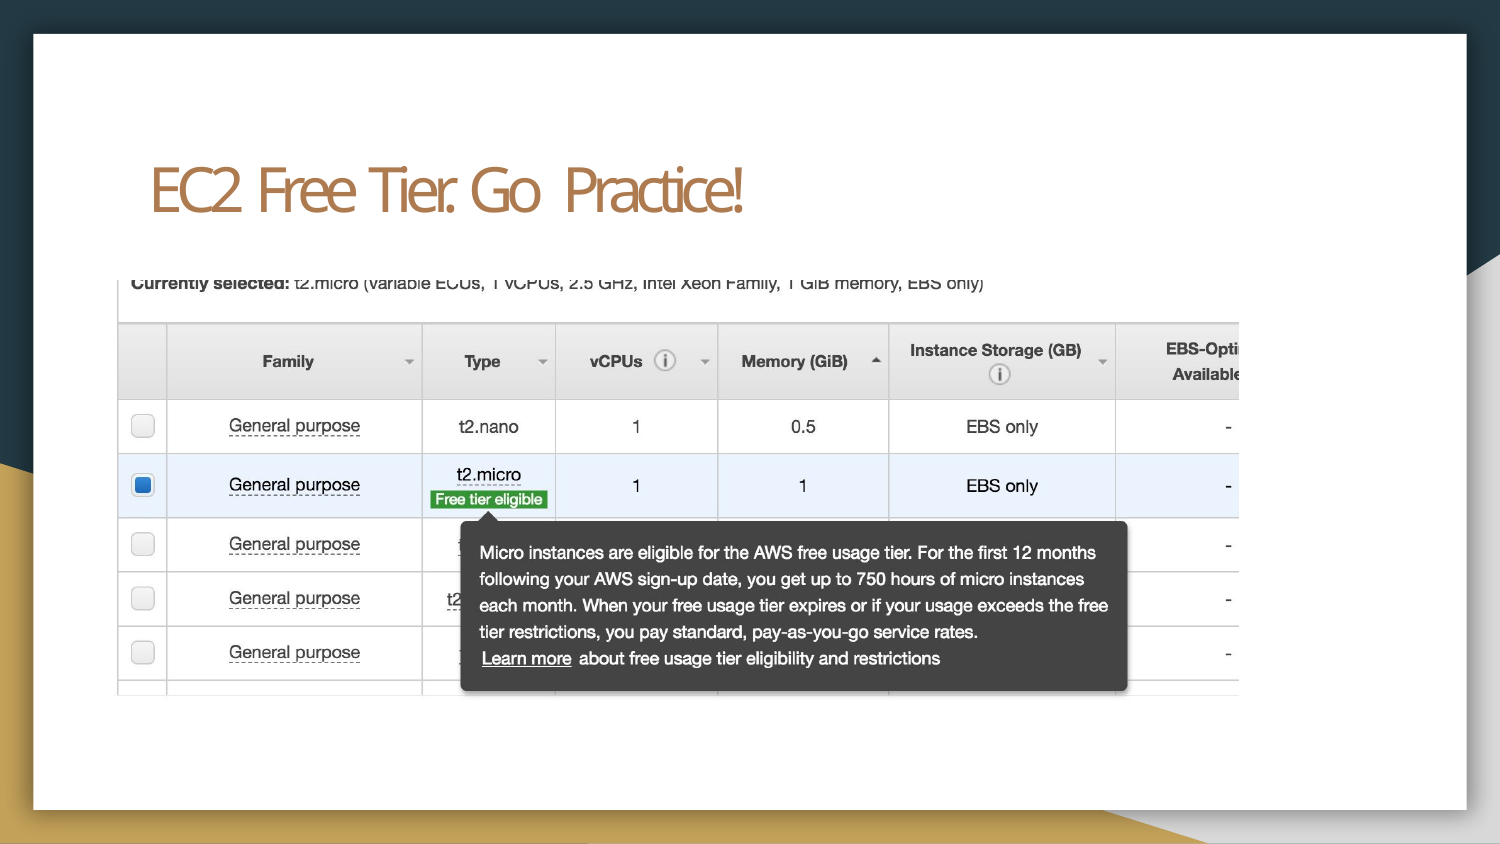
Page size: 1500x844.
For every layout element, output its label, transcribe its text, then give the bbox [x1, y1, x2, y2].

title EC2 Free Tier. Go Practice! [146, 148, 894, 280]
text_box [108, 280, 1239, 702]
picture [0, 0, 1500, 844]
